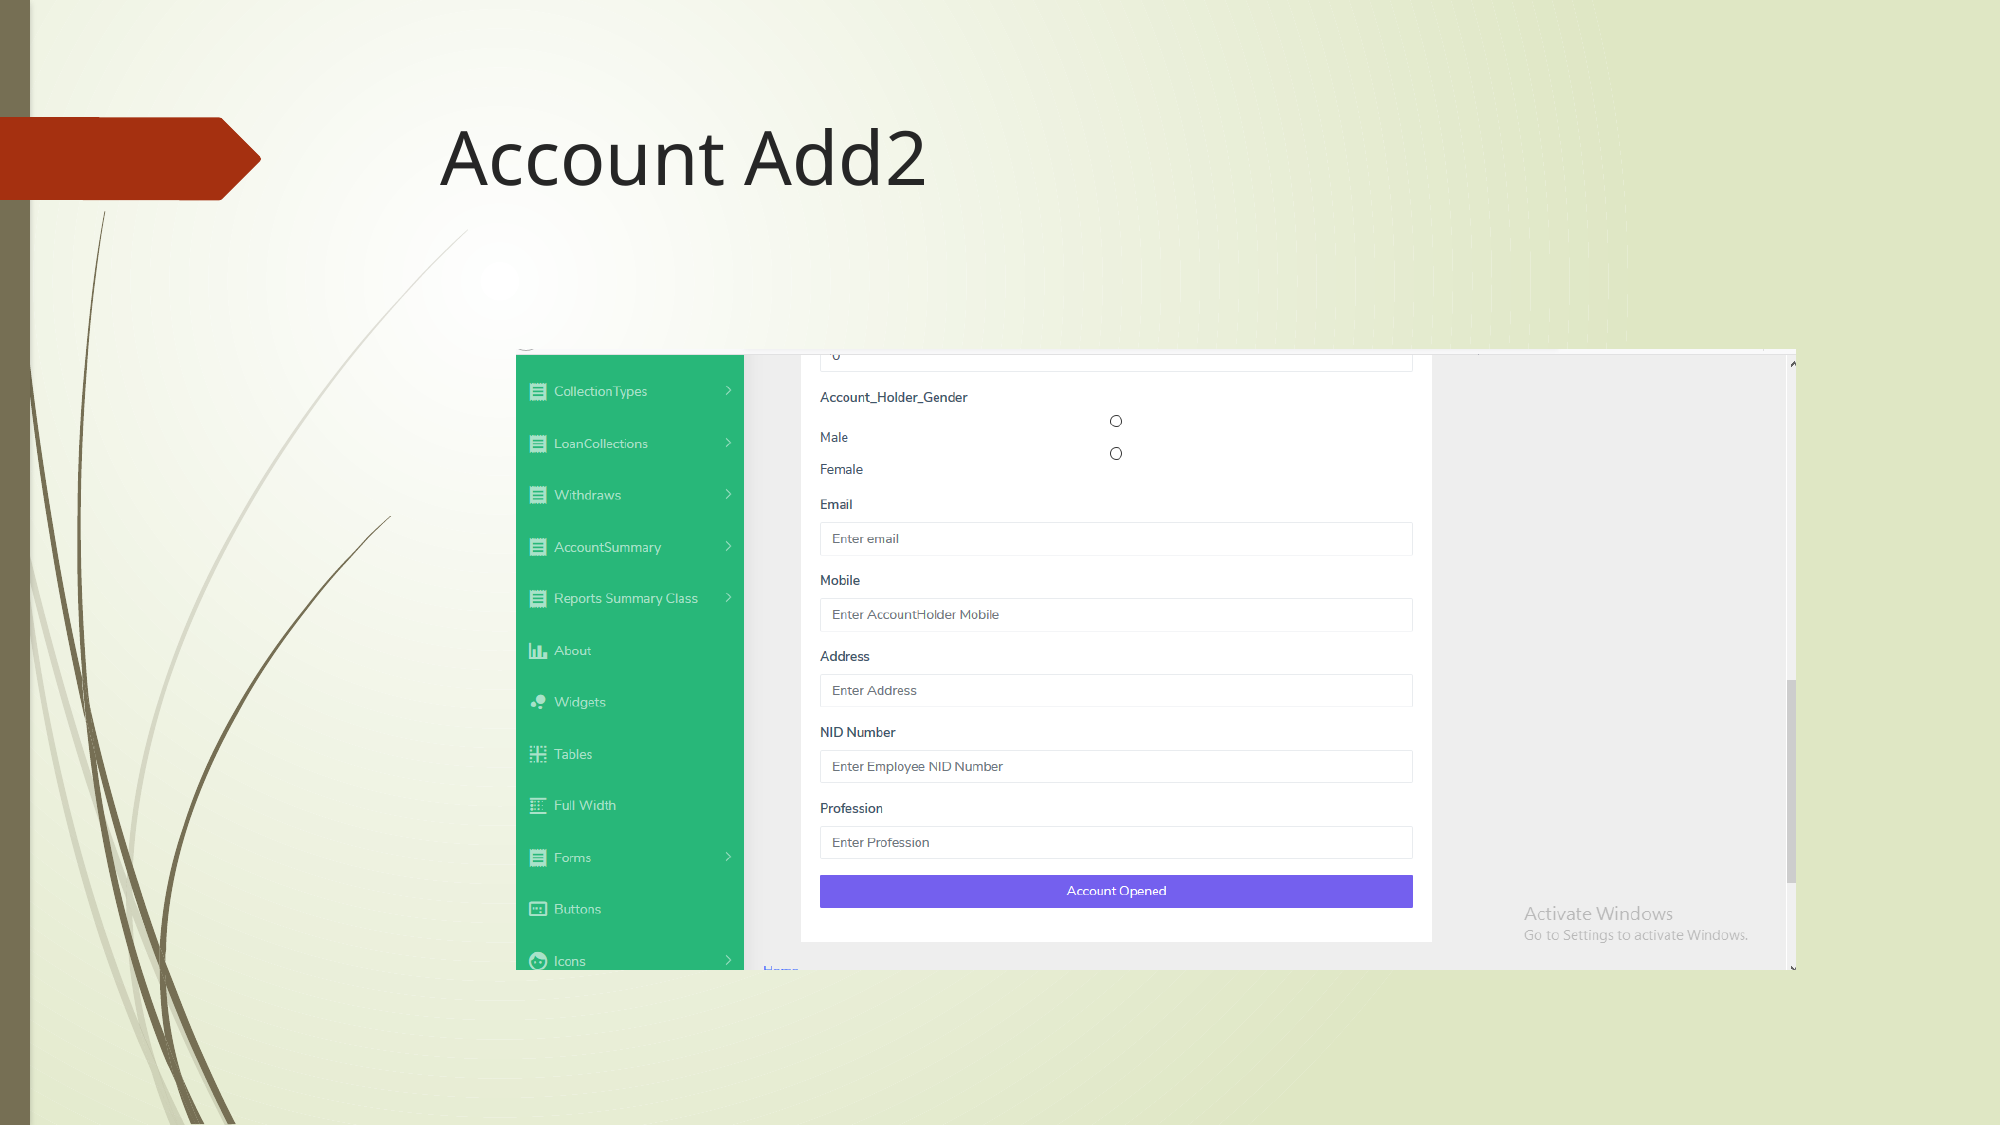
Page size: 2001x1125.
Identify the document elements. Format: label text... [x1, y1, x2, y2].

title Account Add2 [425, 102, 1888, 313]
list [515, 349, 1796, 971]
